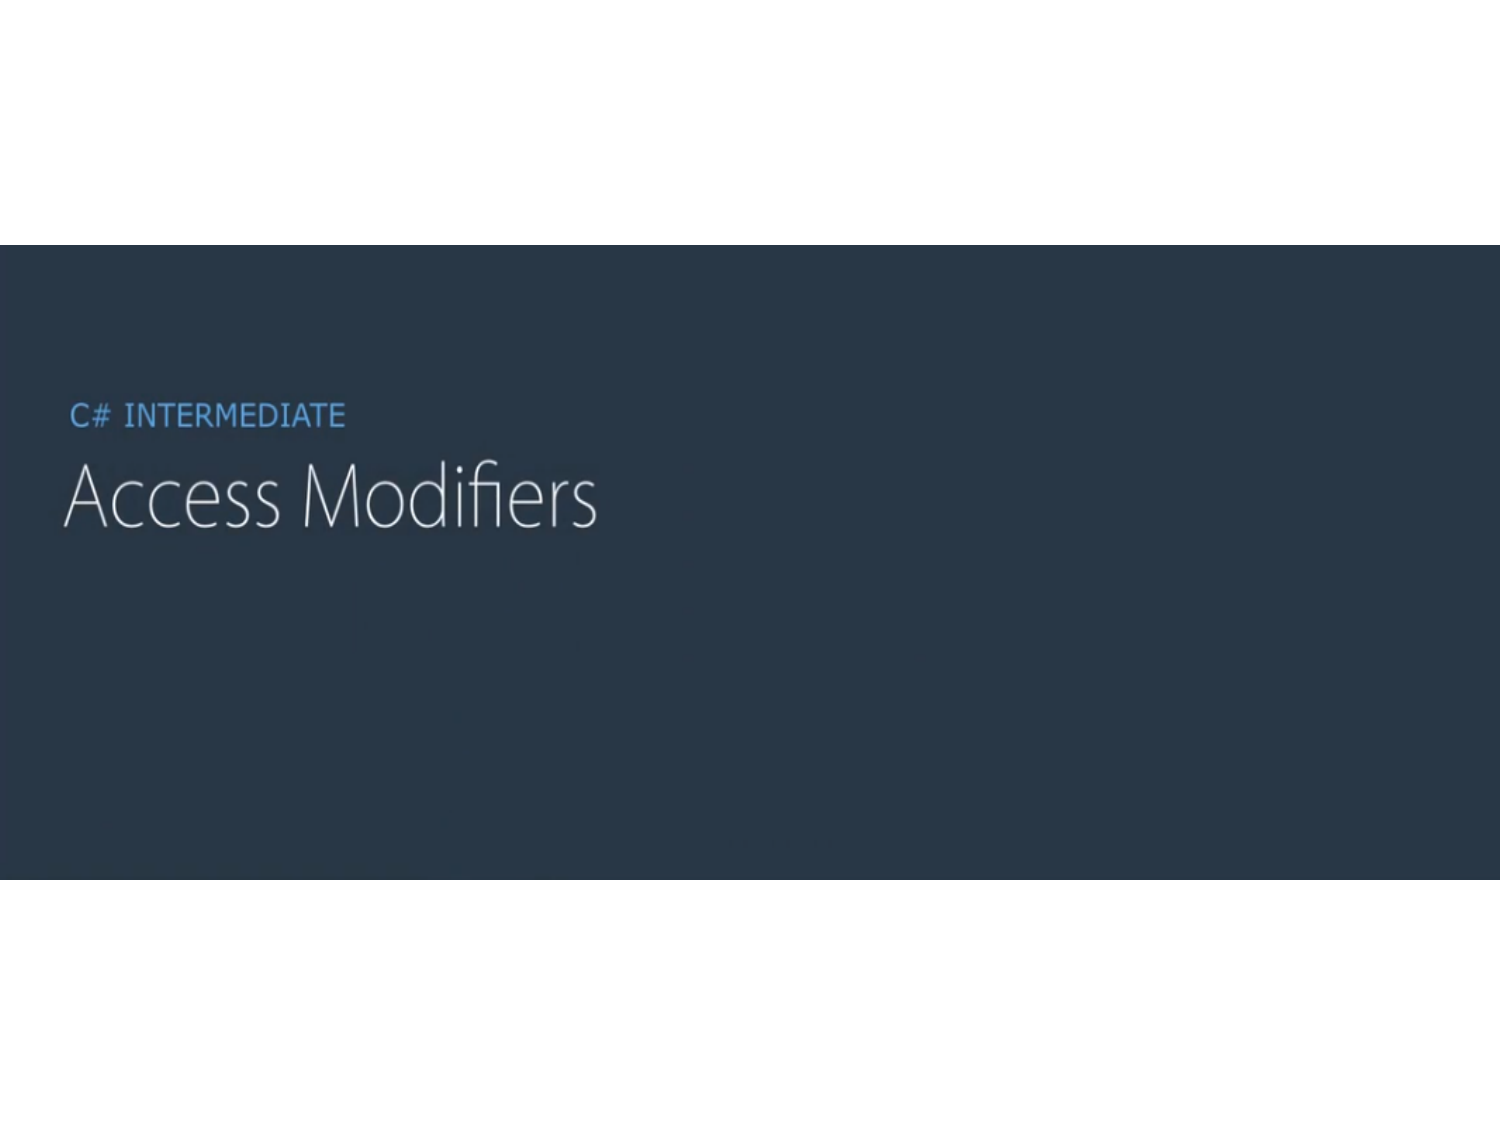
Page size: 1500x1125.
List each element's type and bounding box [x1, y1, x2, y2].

picture [0, 244, 1500, 880]
